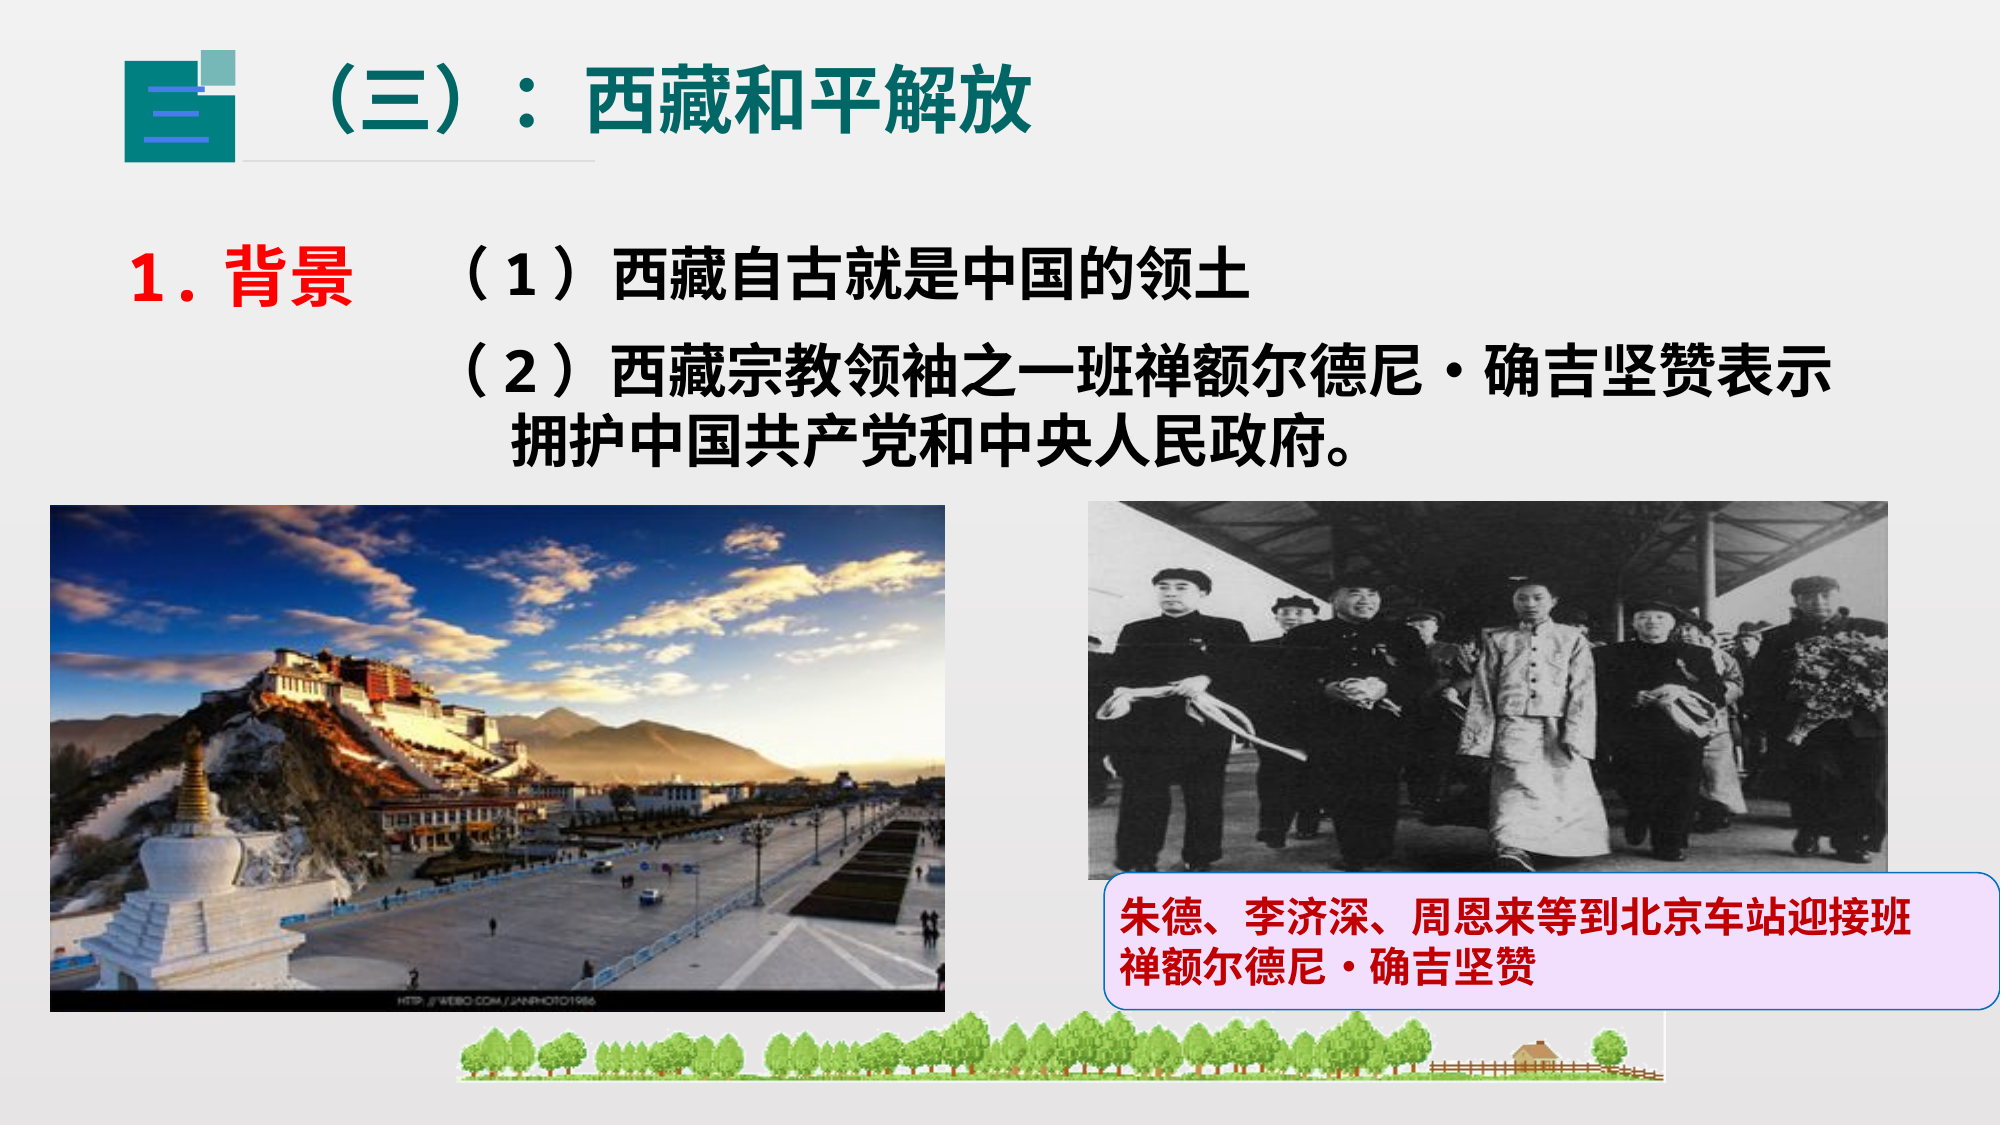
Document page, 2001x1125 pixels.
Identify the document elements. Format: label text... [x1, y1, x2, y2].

text_box 1.背景 [112, 227, 372, 343]
text_box （三）：西藏和平解放 [595, 44, 1491, 150]
text_box 朱德、李济深、周恩来等到北京车站迎接班禅额尔德尼•确吉坚赞 [1104, 883, 1934, 999]
picture [50, 505, 1666, 1083]
text_box （1）西藏自古就是中国的领土 [416, 229, 1540, 315]
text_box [124, 0, 595, 167]
text_box （2）西藏宗教领袖之一班禅额尔德尼•确吉坚赞表示 拥护中国共产党和中央人民政府。 [415, 327, 1928, 482]
text_box [1107, 872, 2000, 1010]
picture [1088, 501, 1888, 880]
